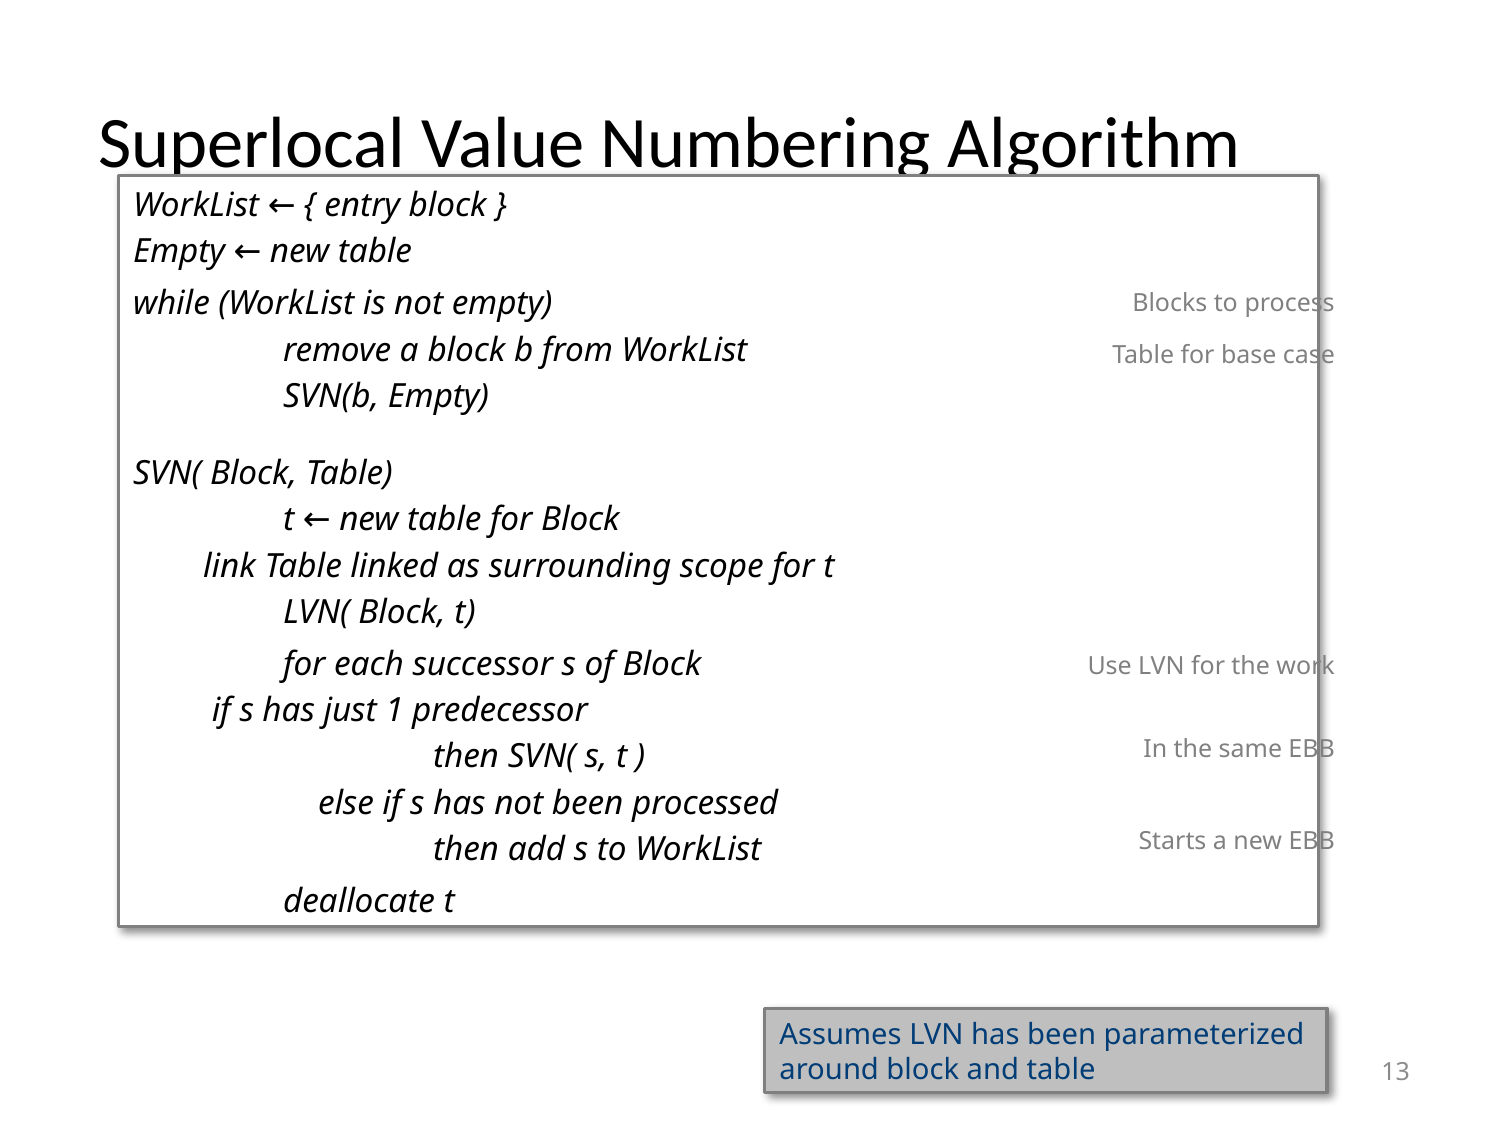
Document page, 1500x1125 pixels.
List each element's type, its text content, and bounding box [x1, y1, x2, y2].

text_box WorkList ← { entry block } Empty ← new table while (WorkList is not empty) remove a block b from WorkList SVN(b, Empty) SVN( Block, Table) t ← new table for Block link Table linked as surrounding scope for t LVN( Block, t) for each successor s of Block if s has just 1 predecessor then SVN( s, t ) else if s has not been processed then add s to WorkList deallocate t [118, 175, 1319, 927]
text_box Blocks to process [1049, 279, 1350, 324]
slide_number 13 [1331, 1042, 1425, 1103]
text_box Starts a new EBB [1049, 817, 1350, 862]
text_box Use LVN for the work [1049, 642, 1350, 687]
text_box Assumes LVN has been parameterized around block and table [764, 1008, 1328, 1093]
title Superlocal Value Numbering Algorithm [75, 45, 1425, 233]
text_box Table for base case [1049, 331, 1350, 376]
text_box In the same EBB [1049, 725, 1350, 770]
